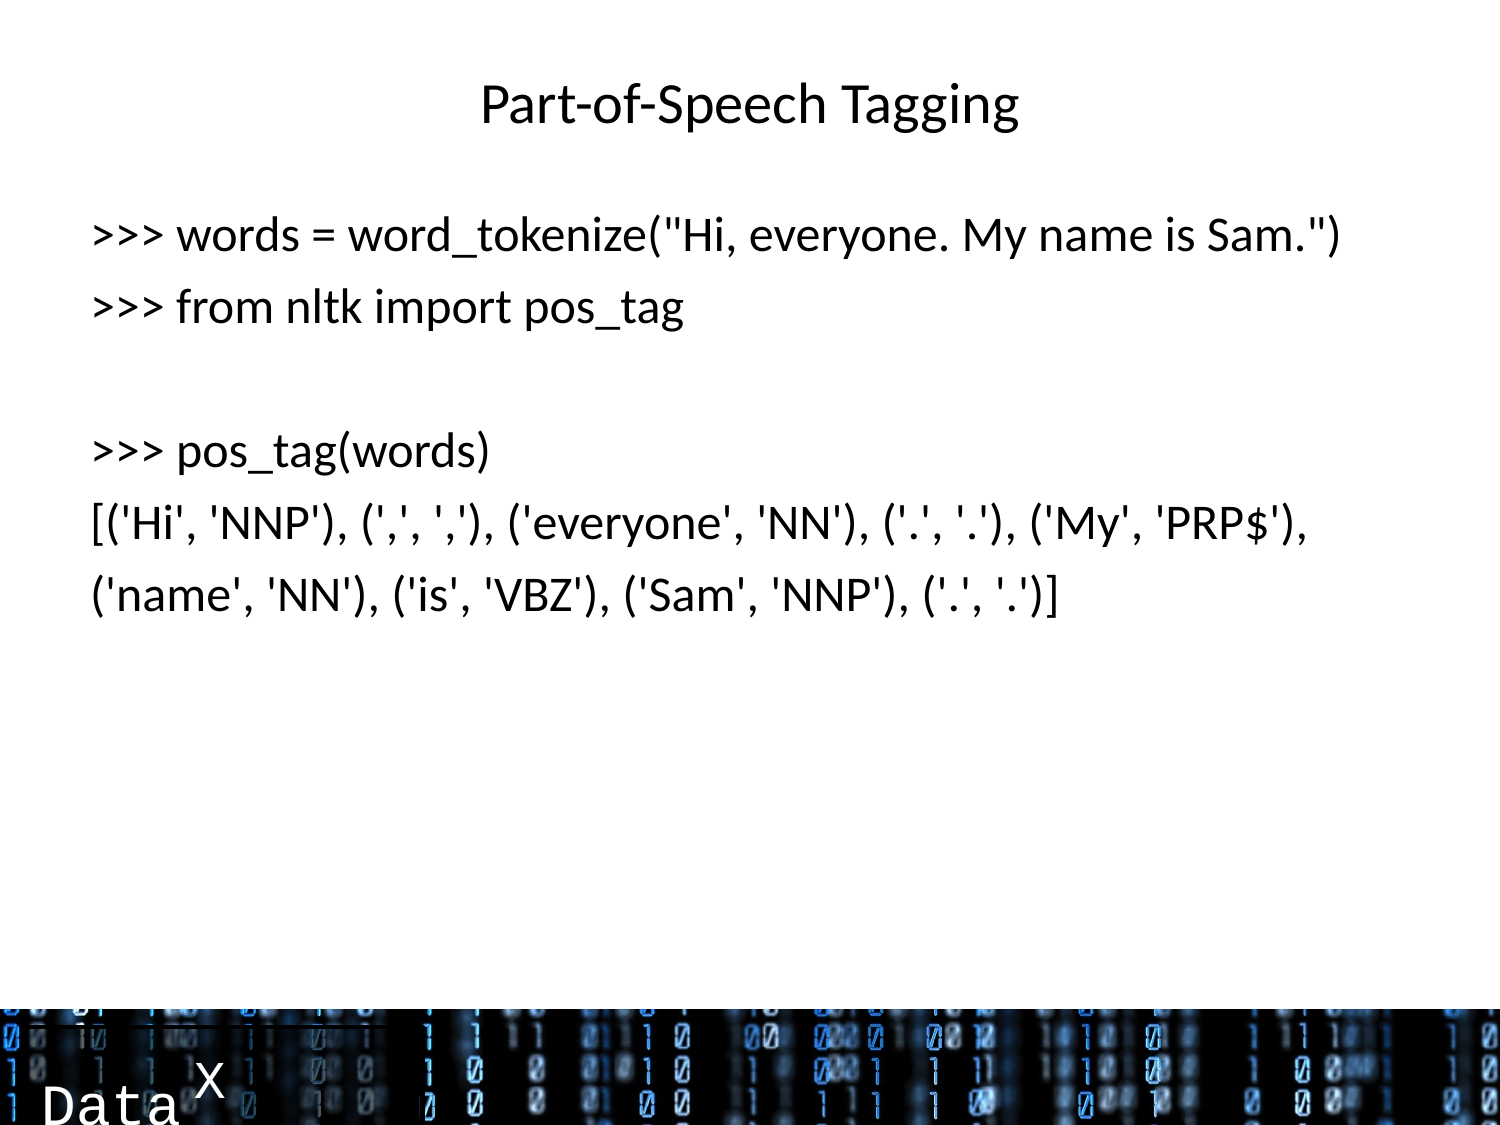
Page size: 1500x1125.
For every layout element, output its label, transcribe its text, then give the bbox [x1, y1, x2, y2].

title Part-of-Speech Tagging [75, 45, 1425, 155]
picture [154, 1110, 168, 1122]
picture [28, 1029, 420, 1125]
picture [163, 1120, 171, 1125]
picture [93, 1120, 101, 1125]
picture [84, 1110, 98, 1122]
list >>> words = word_tokenize("Hi, everyone. My name is Sam.") >>> from nltk import pos_tag >>> pos_tag(words) [('Hi', 'NNP'), (',', ','), ('everyone', 'NN'), ('.', '.'), ('My', 'PRP$'), ('name', 'NN'), ('is', 'VBZ'), ('Sam', 'NNP'), ('.', '.')] [75, 182, 1425, 984]
picture [50, 1091, 67, 1121]
picture [0, 1009, 1500, 1125]
